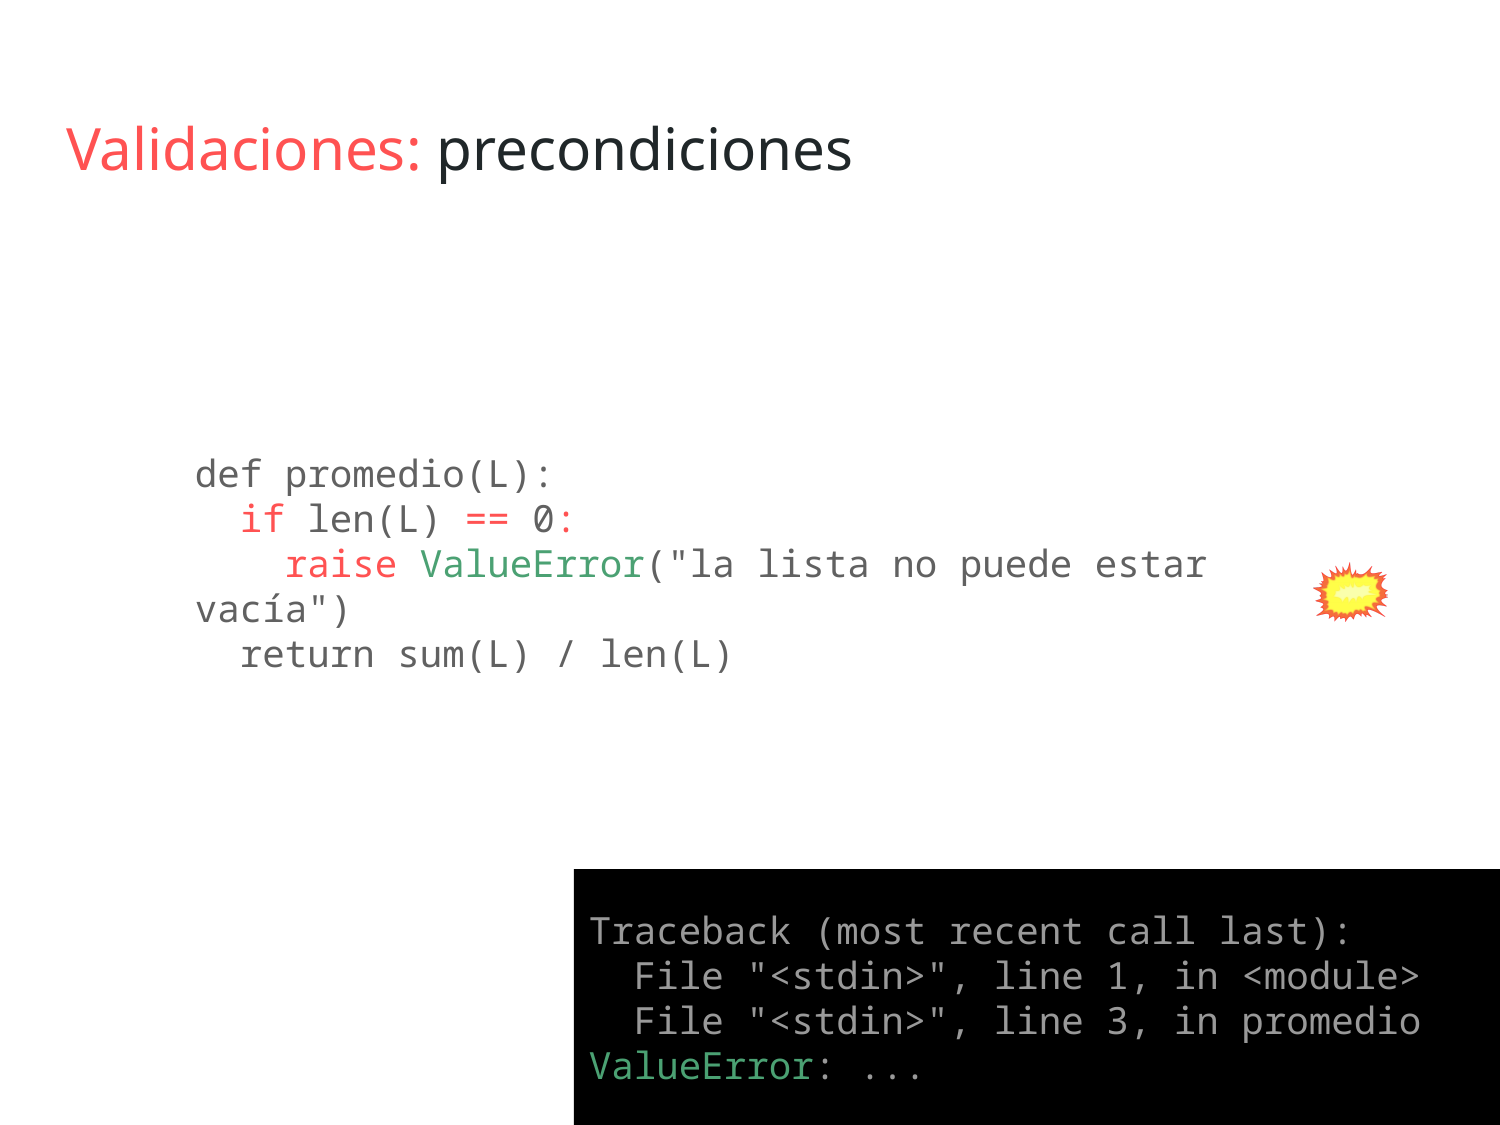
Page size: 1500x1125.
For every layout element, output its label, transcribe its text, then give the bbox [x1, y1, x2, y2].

title Validaciones: precondiciones [51, 97, 1449, 223]
list Traceback (most recent call last): File "<stdin>", line 1, in <module> File "<stdin>", line 3, in promedio ValueError: ... [573, 869, 1500, 1125]
list def promedio(L): if len(L) == 0: raise ValueError("la lista no puede estar vacía") return sum(L) / len(L) [179, 363, 1321, 762]
picture [1312, 562, 1388, 622]
